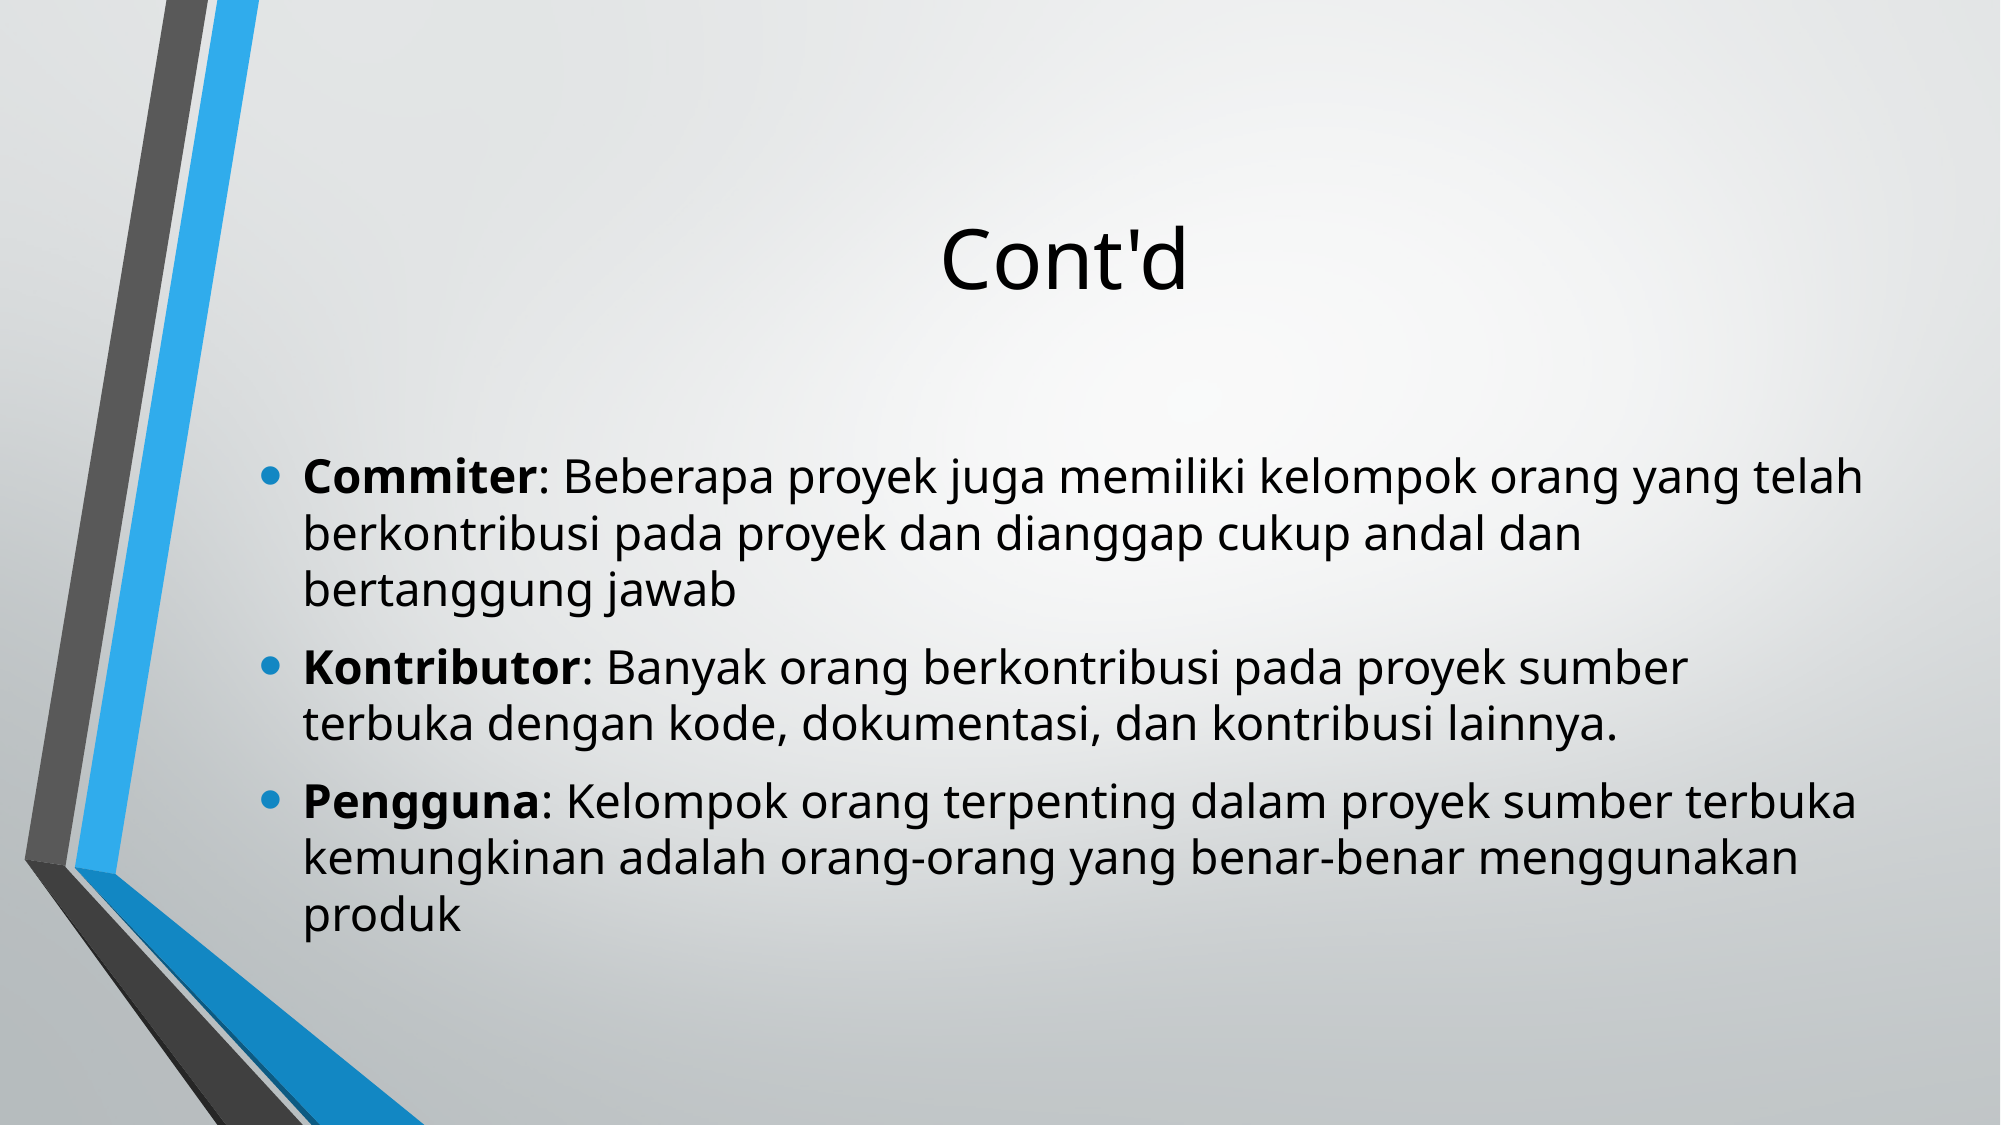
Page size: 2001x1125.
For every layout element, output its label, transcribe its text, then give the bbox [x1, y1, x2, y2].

title Cont'd [243, 112, 1887, 400]
list Commiter: Beberapa proyek juga memiliki kelompok orang yang telah berkontribusi pada proyek dan dianggap cukup andal dan bertanggung jawab Kontributor: Banyak orang berkontribusi pada proyek sumber terbuka dengan kode, dokumentasi, dan kontribusi lainnya. Pengguna: Kelompok orang terpenting dalam proyek sumber terbuka kemungkinan adalah orang-orang yang benar-benar menggunakan produk [243, 437, 1887, 950]
